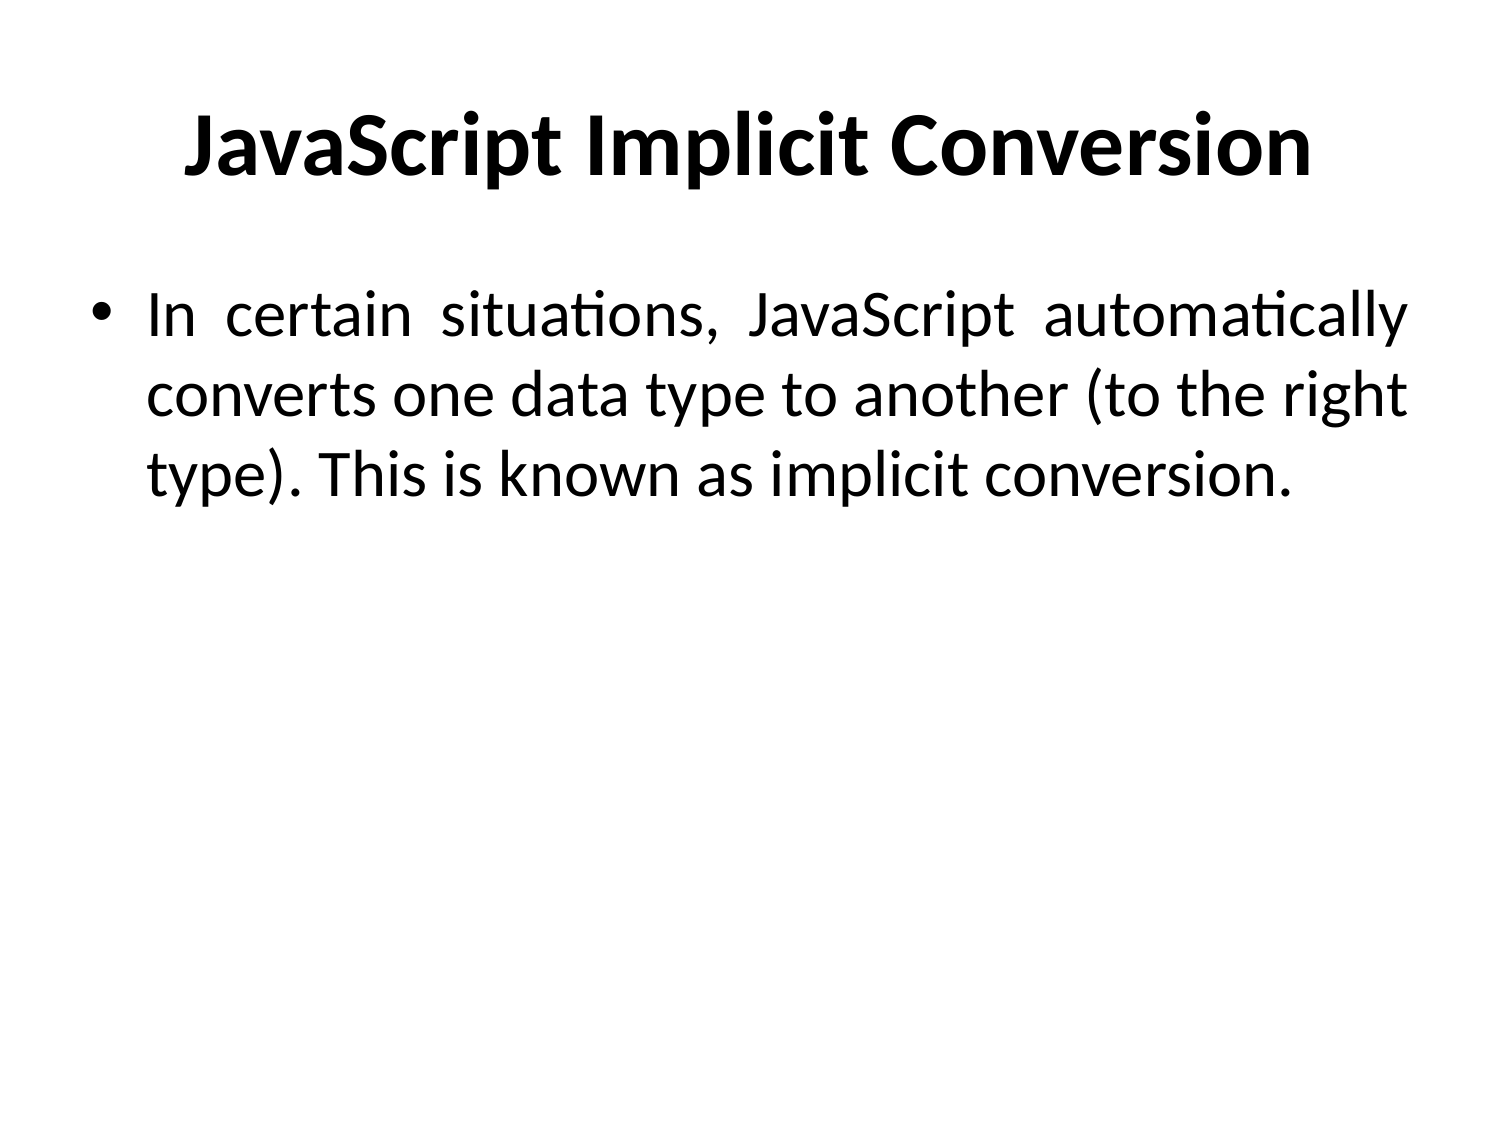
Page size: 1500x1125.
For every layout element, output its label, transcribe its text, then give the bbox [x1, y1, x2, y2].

list In certain situations, JavaScript automatically converts one data type to another (to the right type). This is known as implicit conversion. [75, 262, 1425, 1005]
title JavaScript Implicit Conversion [75, 45, 1425, 233]
